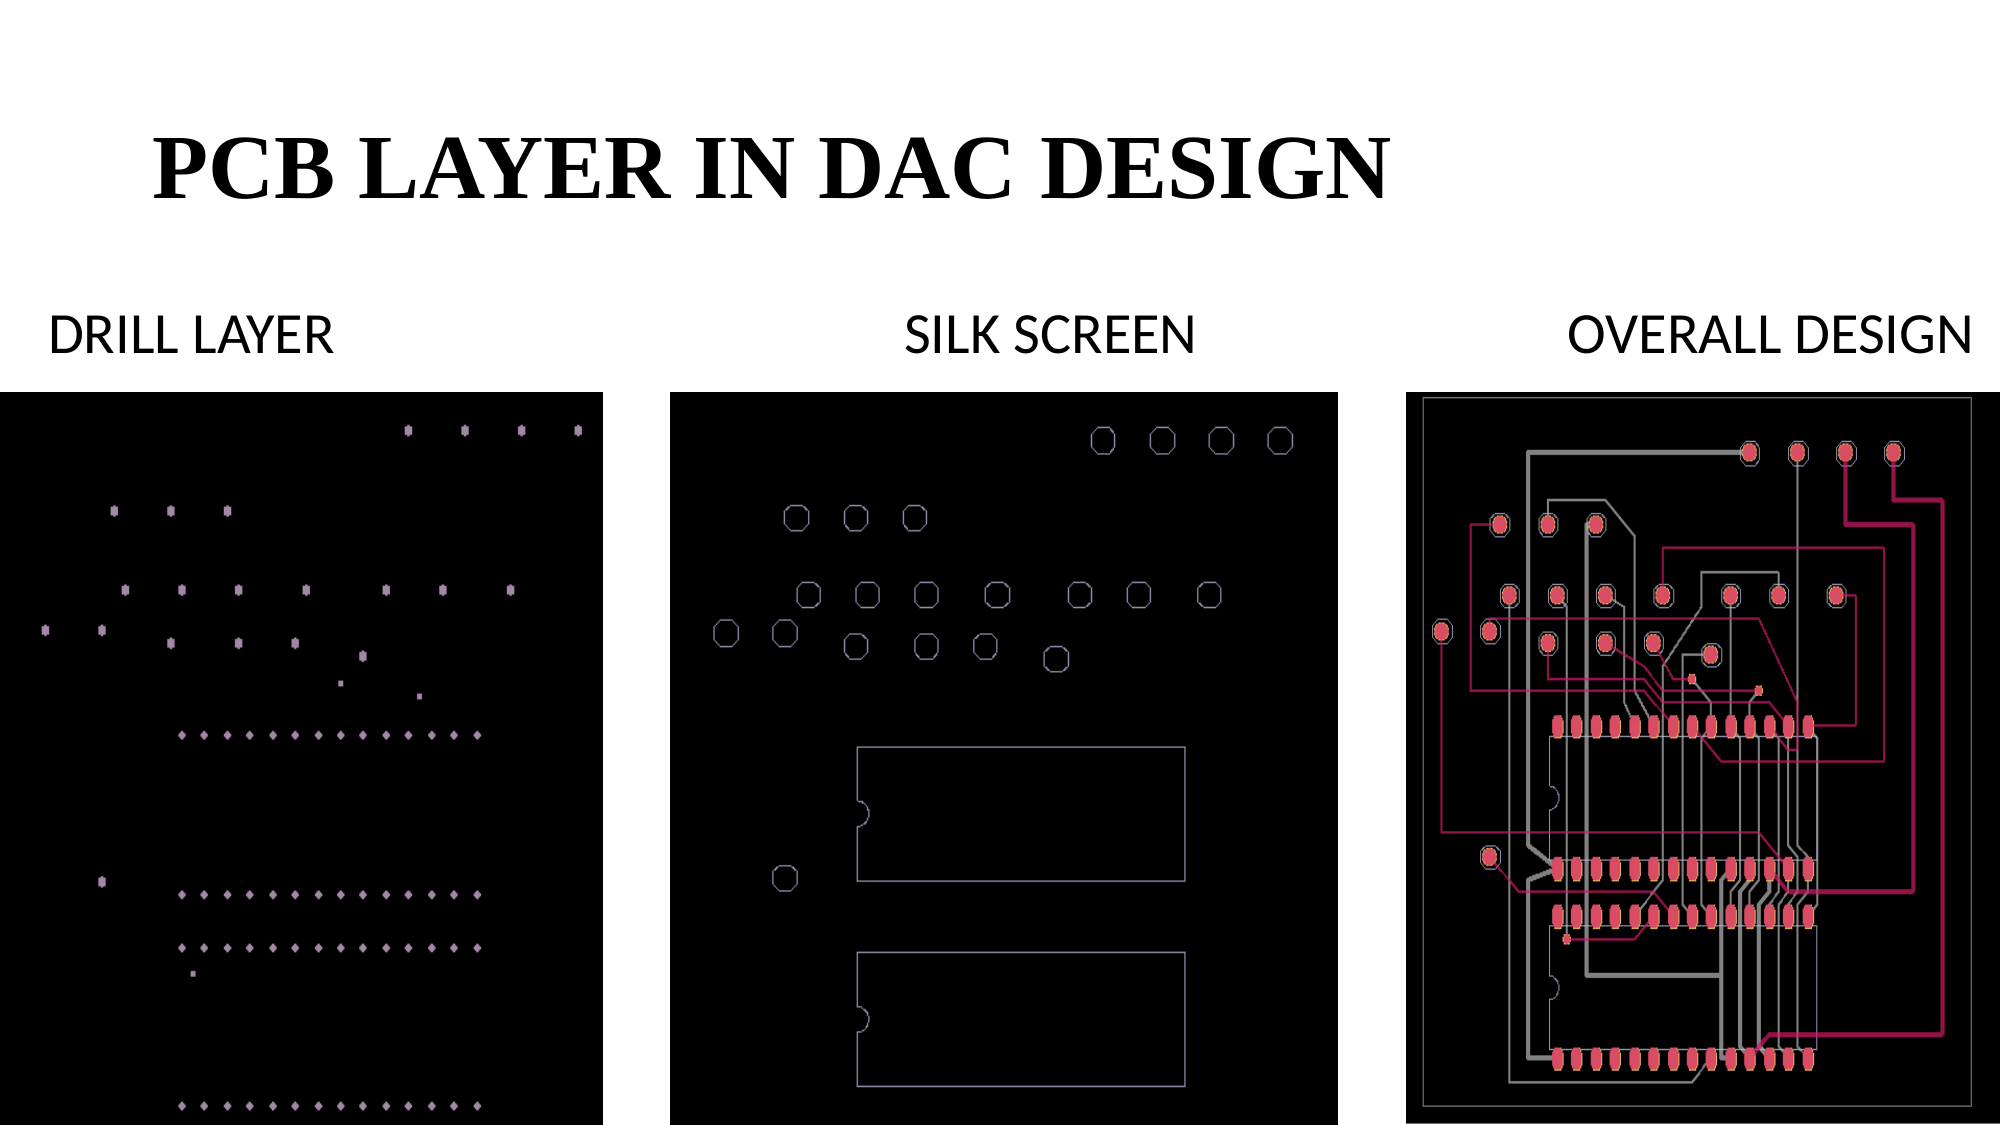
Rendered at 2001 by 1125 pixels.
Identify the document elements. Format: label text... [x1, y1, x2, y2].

picture [670, 392, 1338, 1125]
list DRILL LAYER SILK SCREEN OVERALL DESIGN [0, 295, 2000, 1125]
title PCB LAYER IN DAC DESIGN [137, 59, 1863, 278]
picture [0, 392, 603, 1125]
picture [1406, 392, 2000, 1125]
